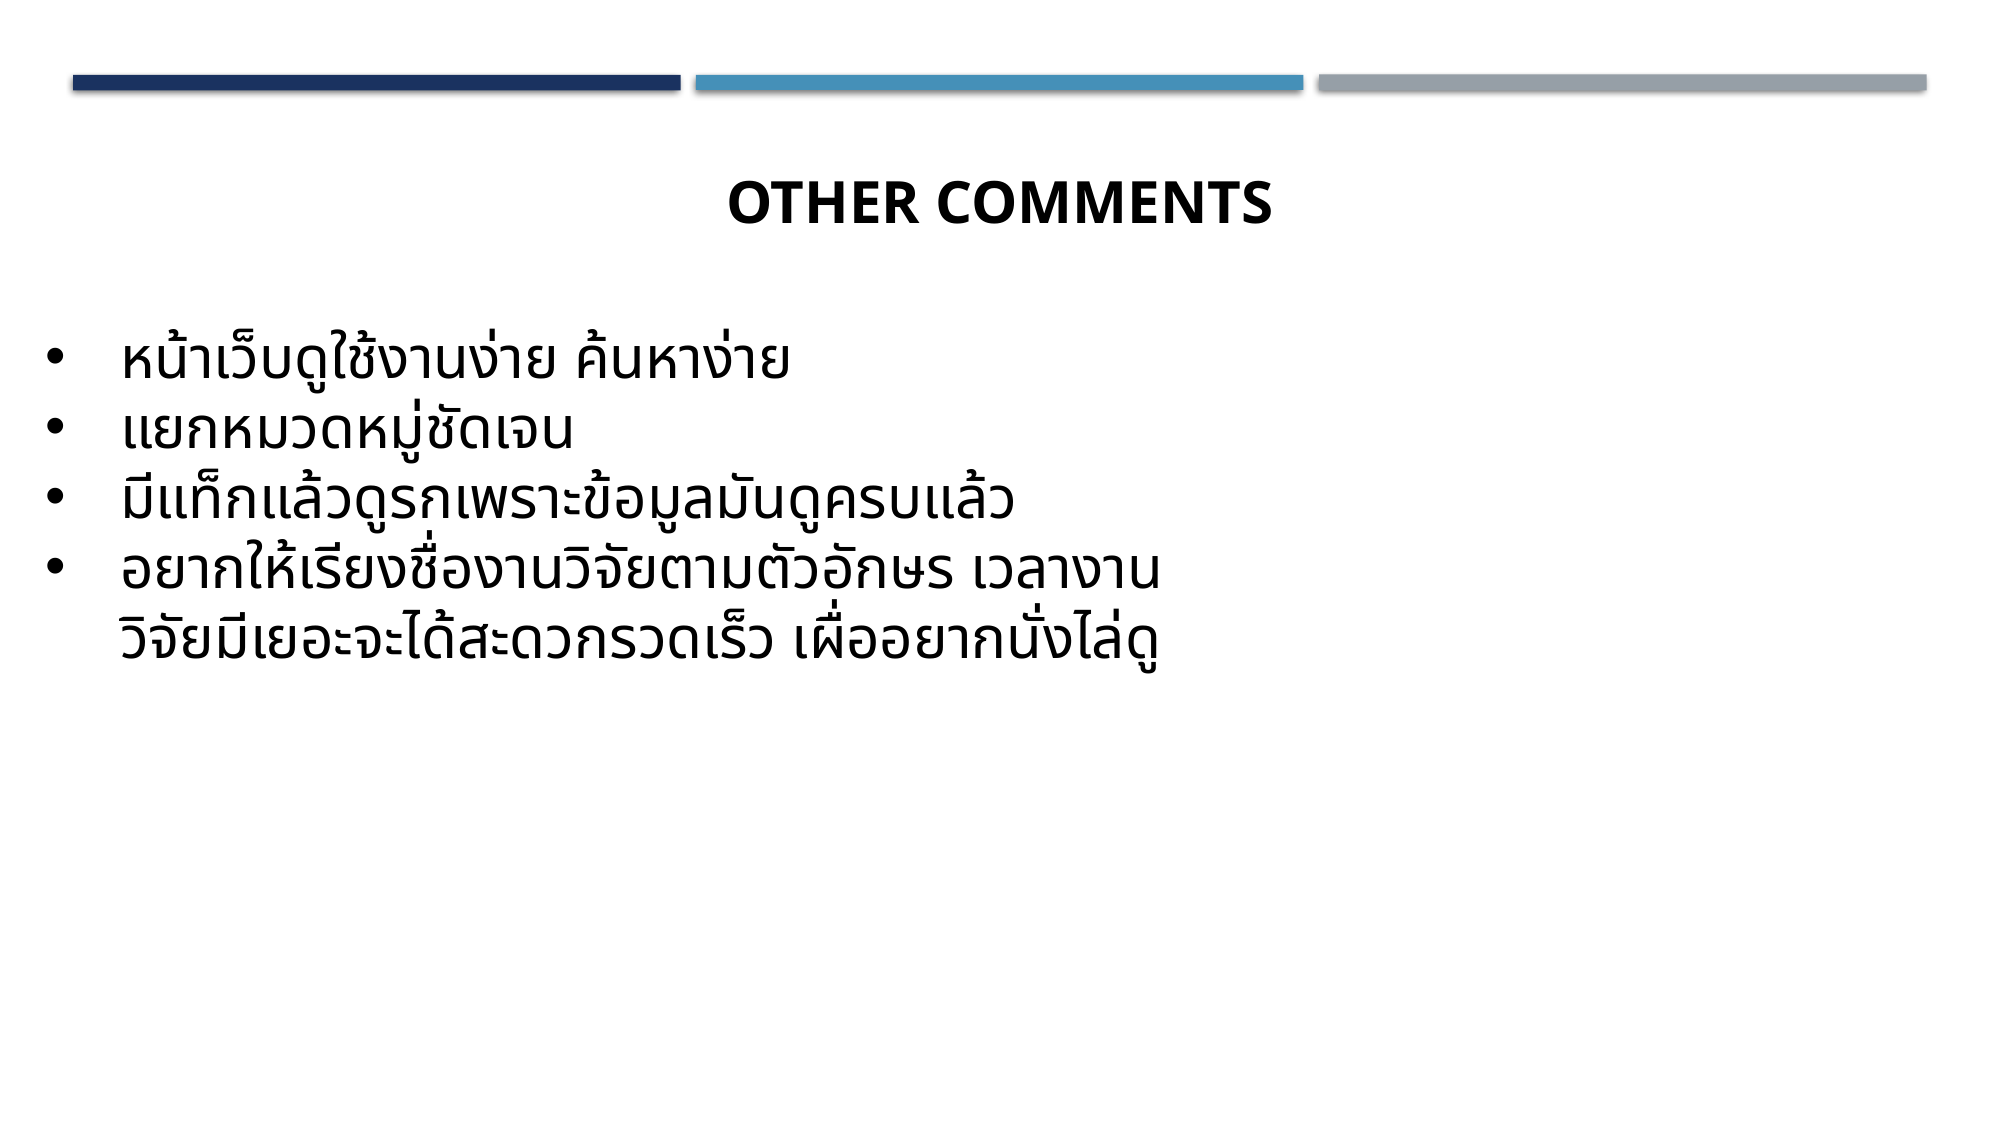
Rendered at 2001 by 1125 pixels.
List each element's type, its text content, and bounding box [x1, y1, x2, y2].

text_box OTHER COMMENTS [559, 157, 1441, 243]
text_box หน้าเว็บดูใช้งานง่าย ค้นหาง่าย แยกหมวดหมู่ชัดเจน มีแท็กแล้วดูรกเพราะข้อมูลมันดูครบแล้ว อยากให้เรียงชื่องานวิจัยตามตัวอักษร เวลางานวิจัยมีเยอะจะได้สะดวกรวดเร็ว เผื่ออยากนั่งไล่ดู [30, 243, 1255, 748]
